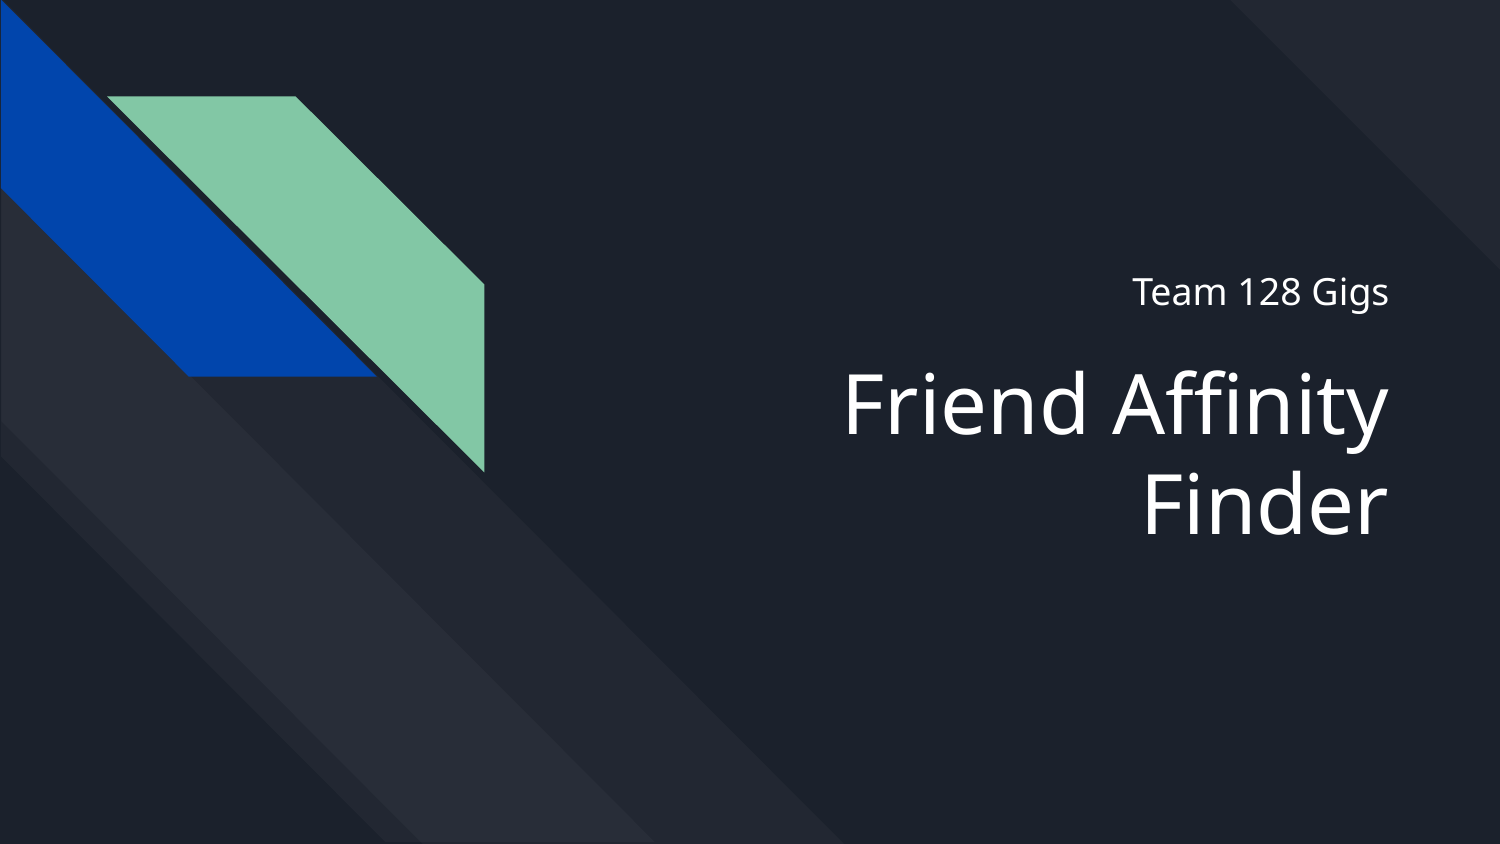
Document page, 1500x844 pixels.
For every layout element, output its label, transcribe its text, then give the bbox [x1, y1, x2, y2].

subtitle Team 128 Gigs [835, 252, 1405, 336]
title Friend Affinity Finder [581, 335, 1405, 595]
